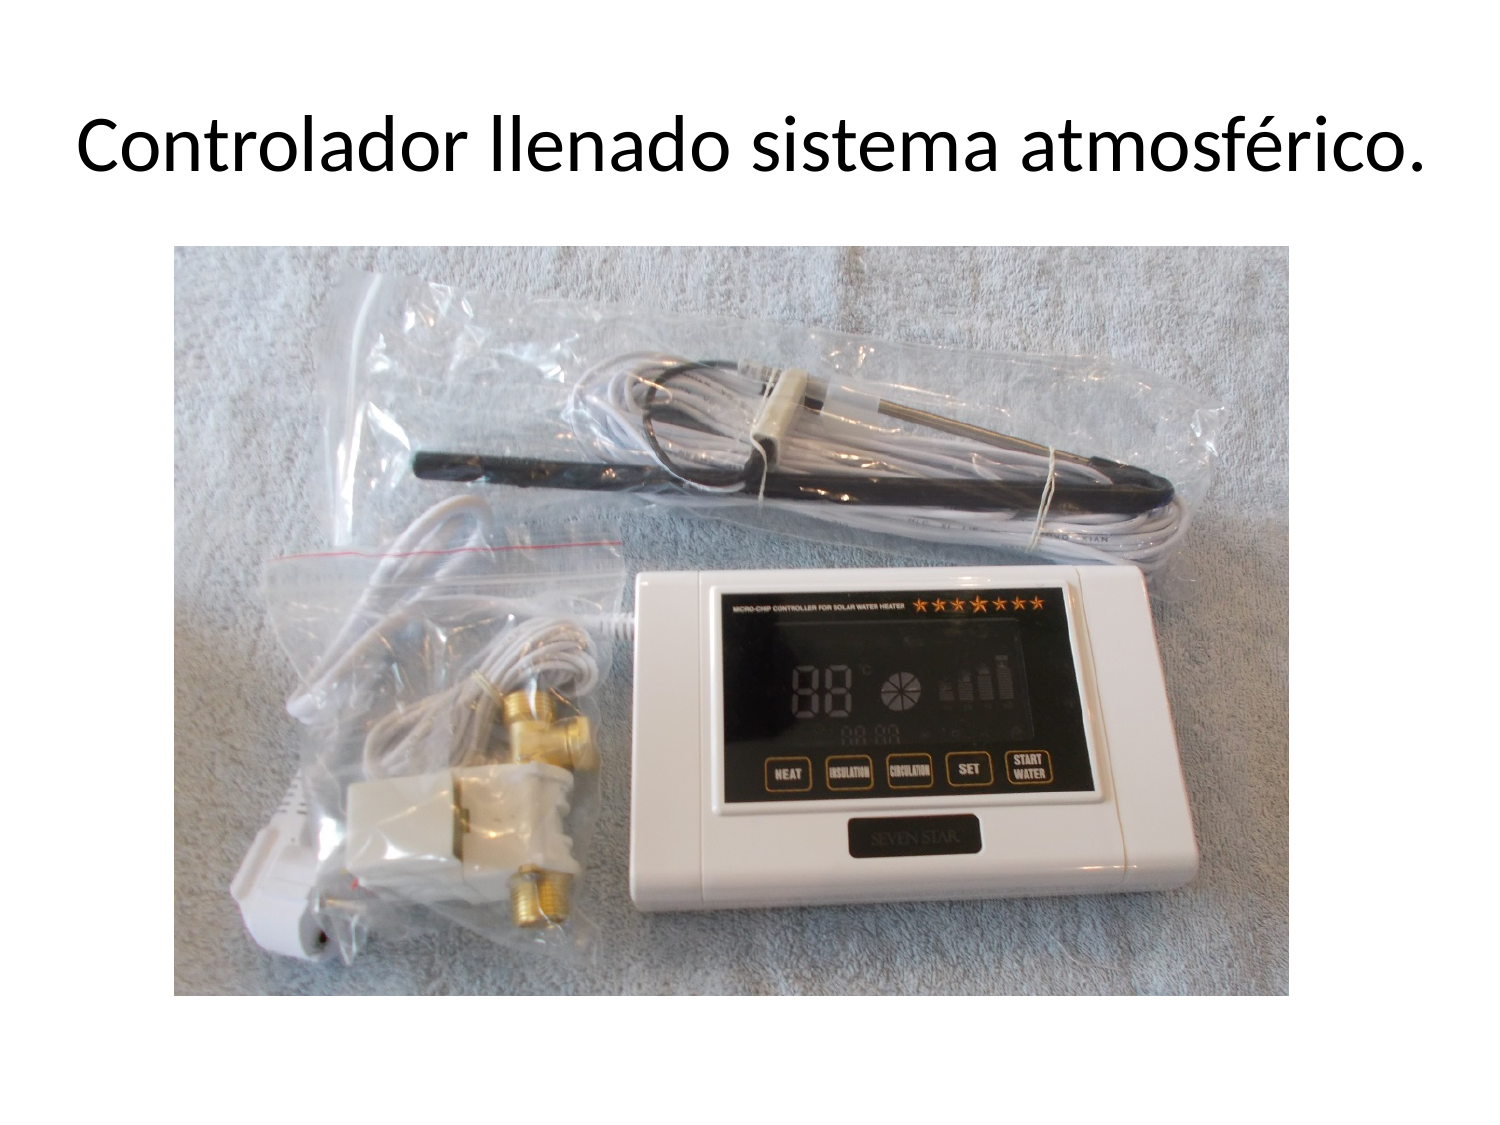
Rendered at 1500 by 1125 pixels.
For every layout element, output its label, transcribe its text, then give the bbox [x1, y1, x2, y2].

title Controlador llenado sistema atmosférico. [39, 45, 1465, 233]
picture [174, 245, 1290, 997]
